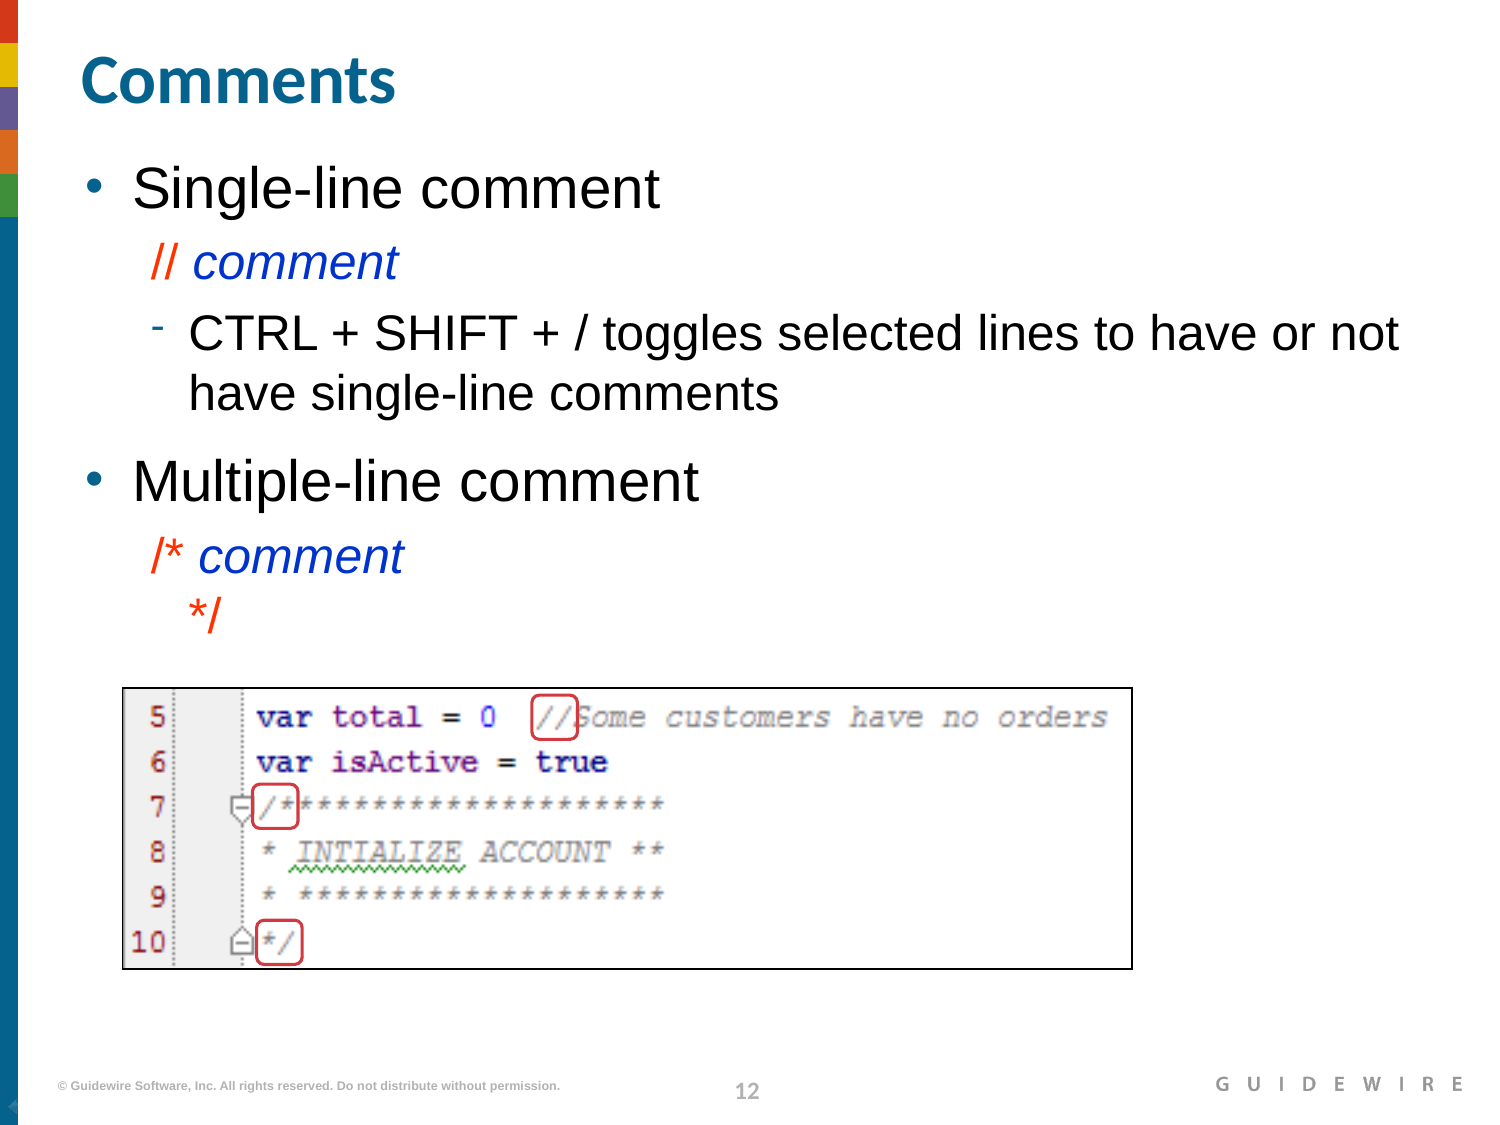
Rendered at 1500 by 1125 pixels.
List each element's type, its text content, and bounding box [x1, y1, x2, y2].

picture [10, 1101, 18, 1111]
title Comments [81, 19, 1446, 142]
picture [0, 0, 18, 216]
list Single-line comment // comment CTRL + SHIFT + / toggles selected lines to have or not have single-line comments Multiple-line comment /* comment */ [85, 149, 1450, 1050]
picture [122, 688, 1132, 969]
picture [1215, 1073, 1480, 1096]
